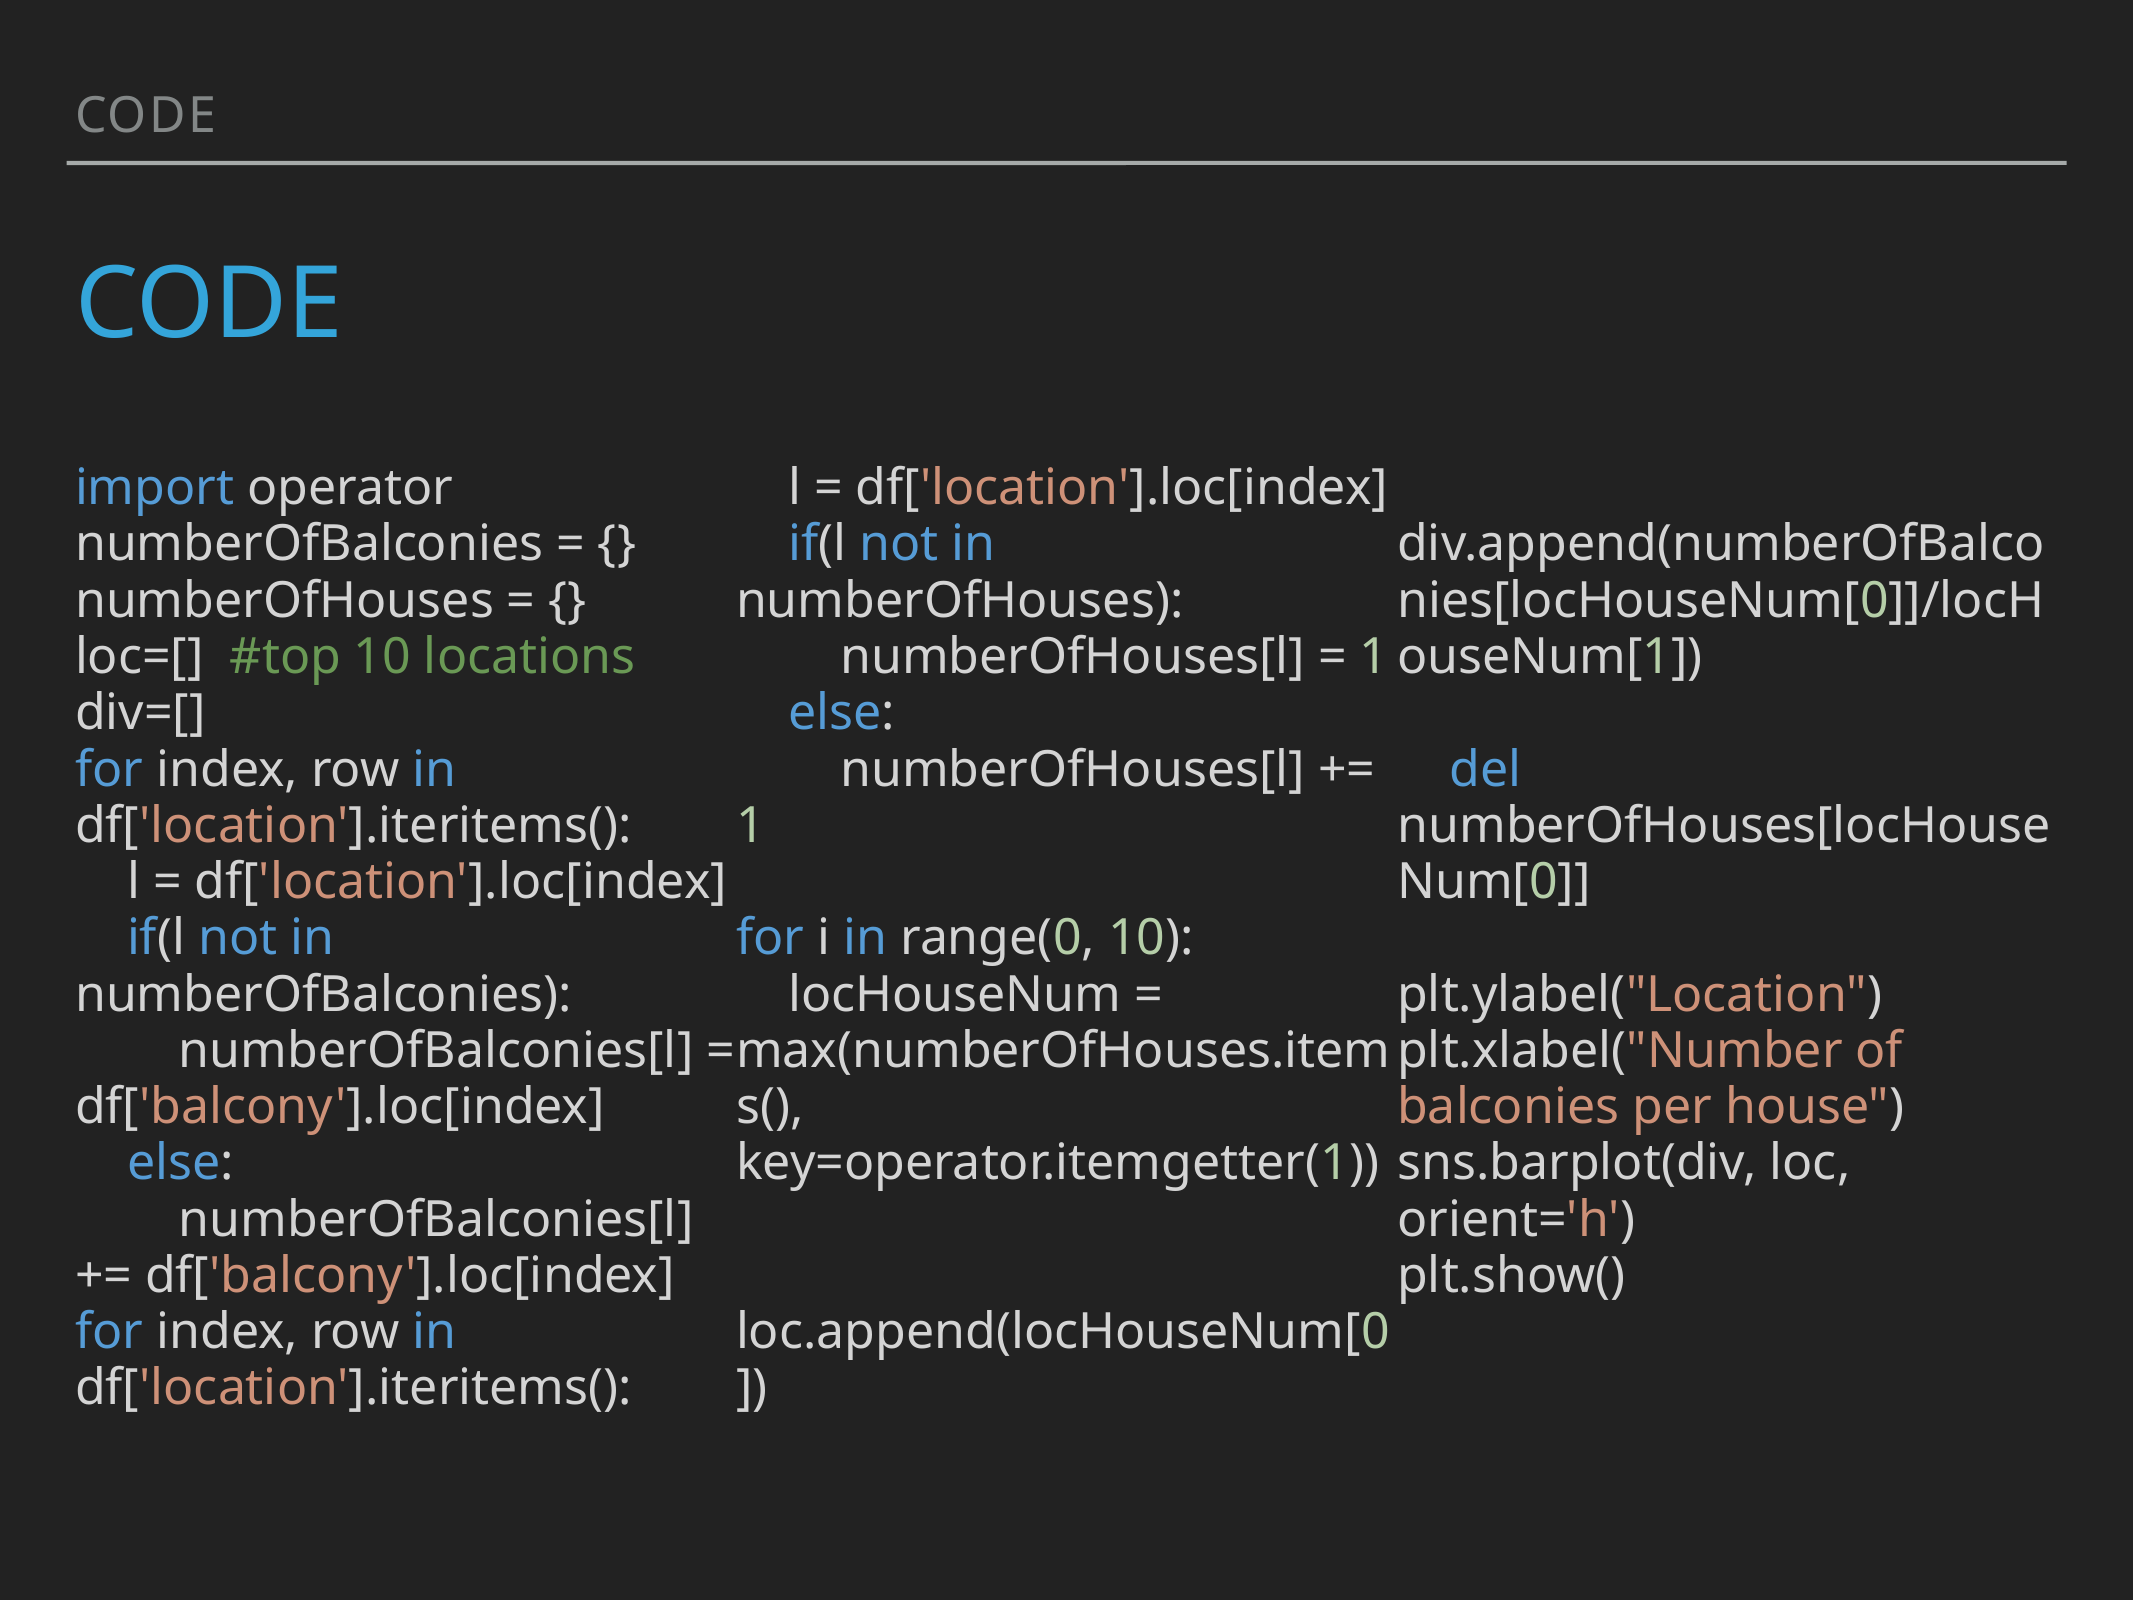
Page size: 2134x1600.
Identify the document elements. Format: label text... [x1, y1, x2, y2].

list CODE [66, 82, 1901, 151]
list import operator numberOfBalconies = {} numberOfHouses = {} loc=[] #top 10 locations div=[] for index, row in df['location'].iteritems(): l = df['location'].loc[index] if(l not in numberOfBalconies): numberOfBalconies[l] = df['balcony'].loc[index] else: numberOfBalconies[l] += df['balcony'].loc[index] for index, row in df['location'].iteritems(): l = df['location'].loc[index] if(l not in numberOfHouses): numberOfHouses[l] = 1 else: numberOfHouses[l] += 1 for i in range(0, 10): locHouseNum = max(numberOfHouses.items(), key=operator.itemgetter(1)) loc.append(locHouseNum[0]) div.append(numberOfBalconies[locHouseNum[0]]/locHouseNum[1]) del numberOfHouses[locHouseNum[0]] plt.ylabel("Location") plt.xlabel("Number of balconies per house") sns.barplot(div, loc, orient='h') plt.show() [66, 449, 2068, 1453]
title Code [66, 251, 2068, 372]
